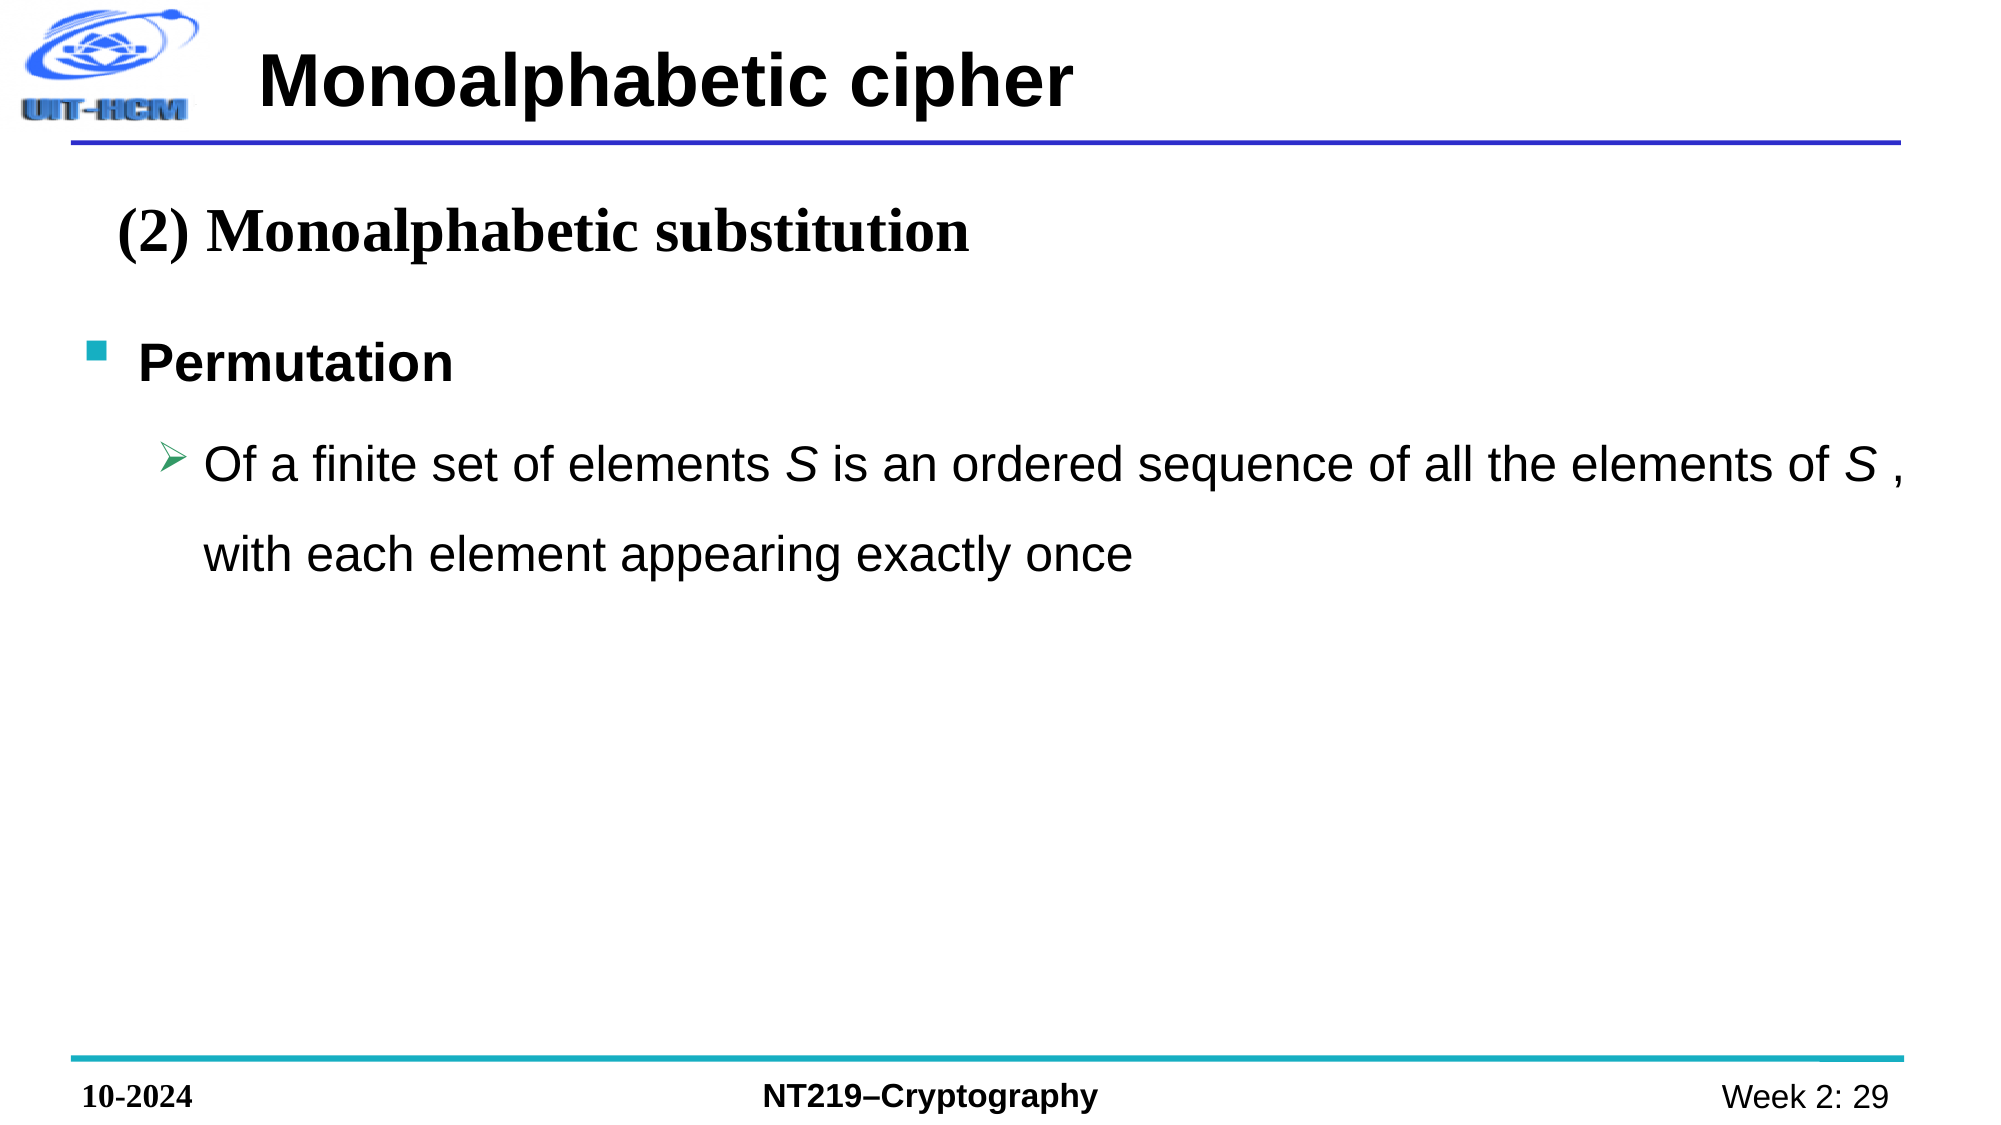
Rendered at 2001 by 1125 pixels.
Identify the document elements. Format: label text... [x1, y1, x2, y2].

list Permutation Of a finite set of elements S is an ordered sequence of all the elements of S , with each element appearing exactly once [66, 286, 1922, 940]
title Monoalphabetic cipher [244, 0, 1449, 179]
picture [0, 0, 221, 132]
text_box (2) Monoalphabetic substitution [102, 181, 986, 272]
